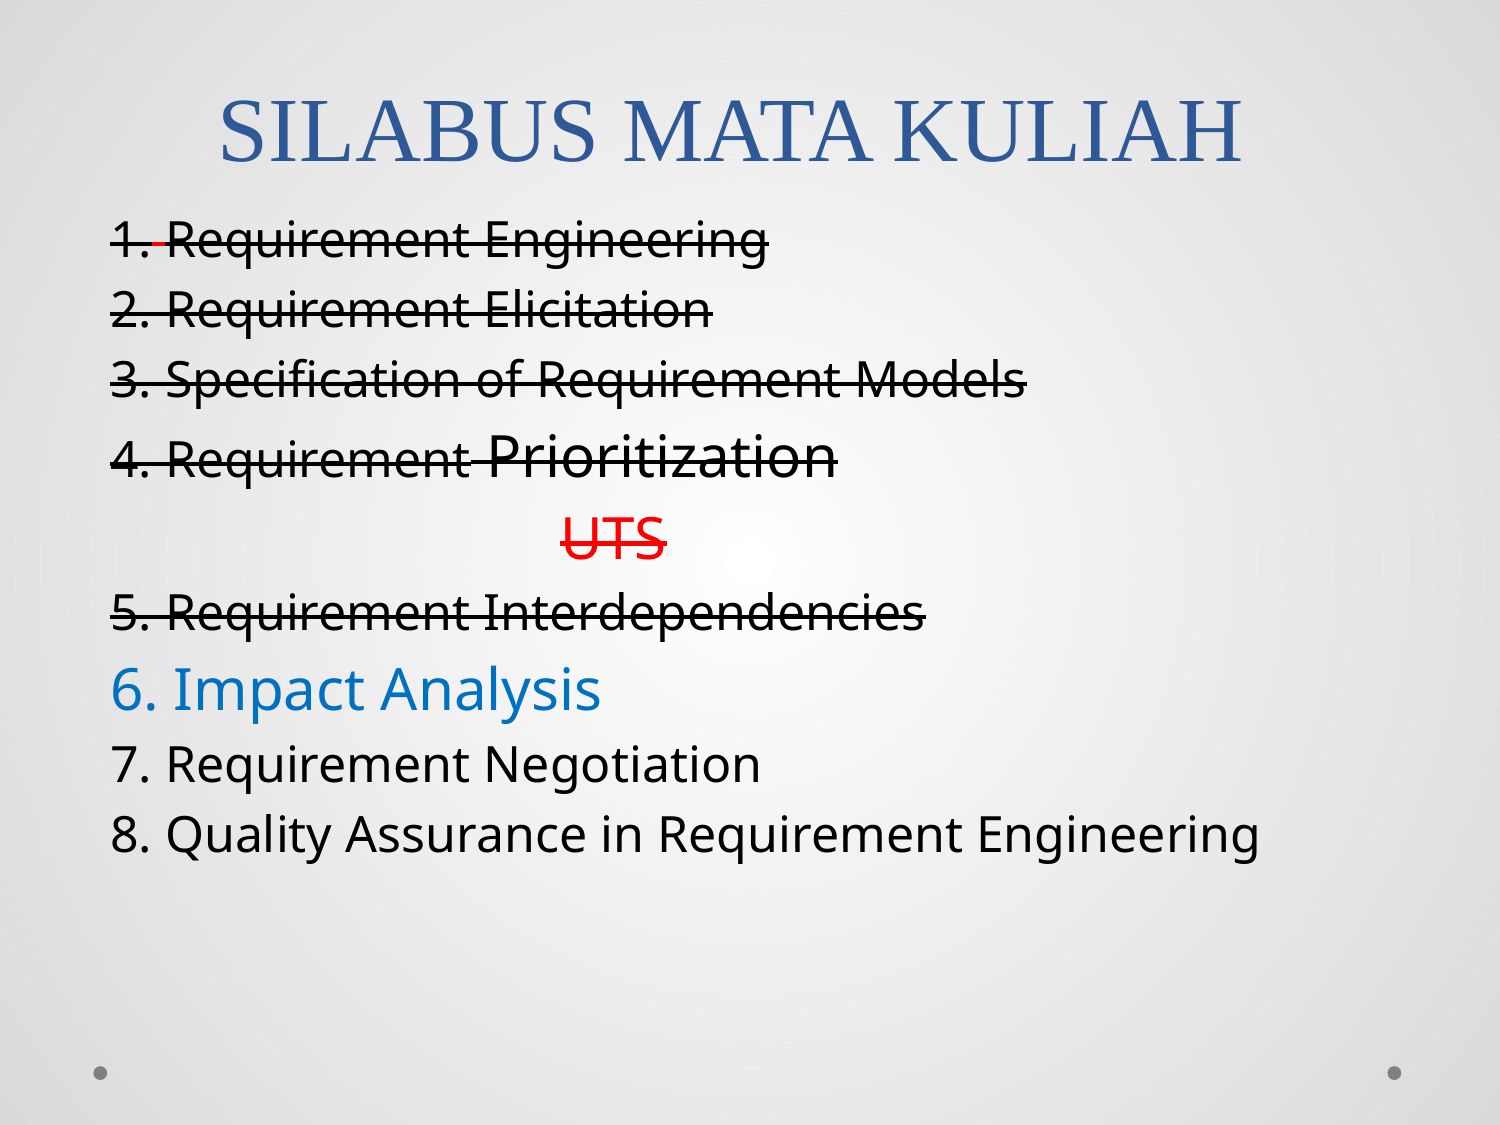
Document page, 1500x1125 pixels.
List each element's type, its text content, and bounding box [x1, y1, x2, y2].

title SILABUS MATA KULIAH [0, 62, 1463, 188]
list 1. Requirement Engineering 2. Requirement Elicitation 3. Specification of Requirement Models 4. Requirement Prioritization UTS 5. Requirement Interdependencies 6. Impact Analysis 7. Requirement Negotiation 8. Quality Assurance in Requirement Engineering [87, 200, 1450, 1050]
